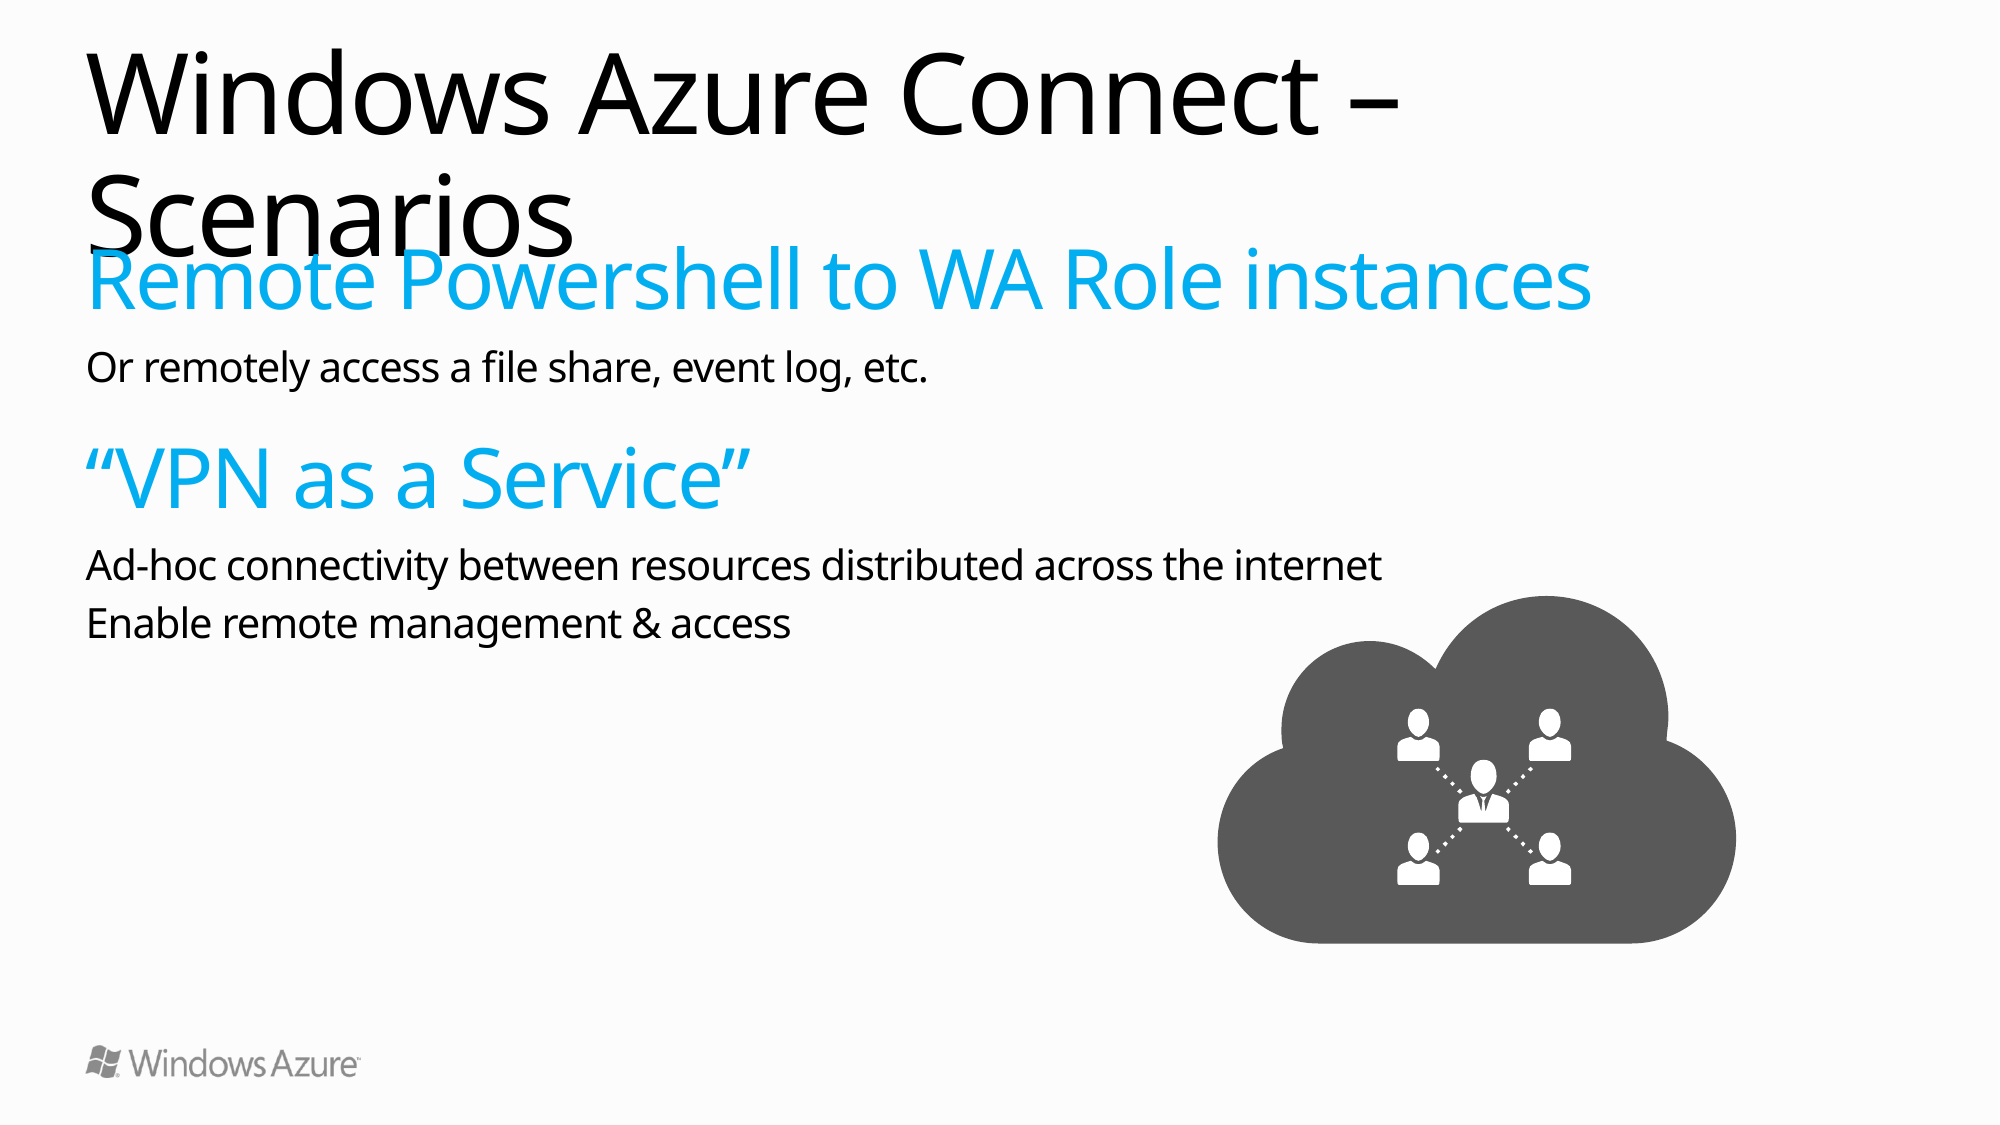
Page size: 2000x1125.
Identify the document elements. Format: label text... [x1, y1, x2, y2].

list Remote Powershell to WA Role instances Or remotely access a file share, event log, etc. “VPN as a Service” Ad-hoc connectivity between resources distributed across the internet Enable remote management & access [85, 237, 1914, 652]
title Windows Azure Connect – Scenarios [85, 37, 1914, 161]
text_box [1217, 595, 1737, 944]
